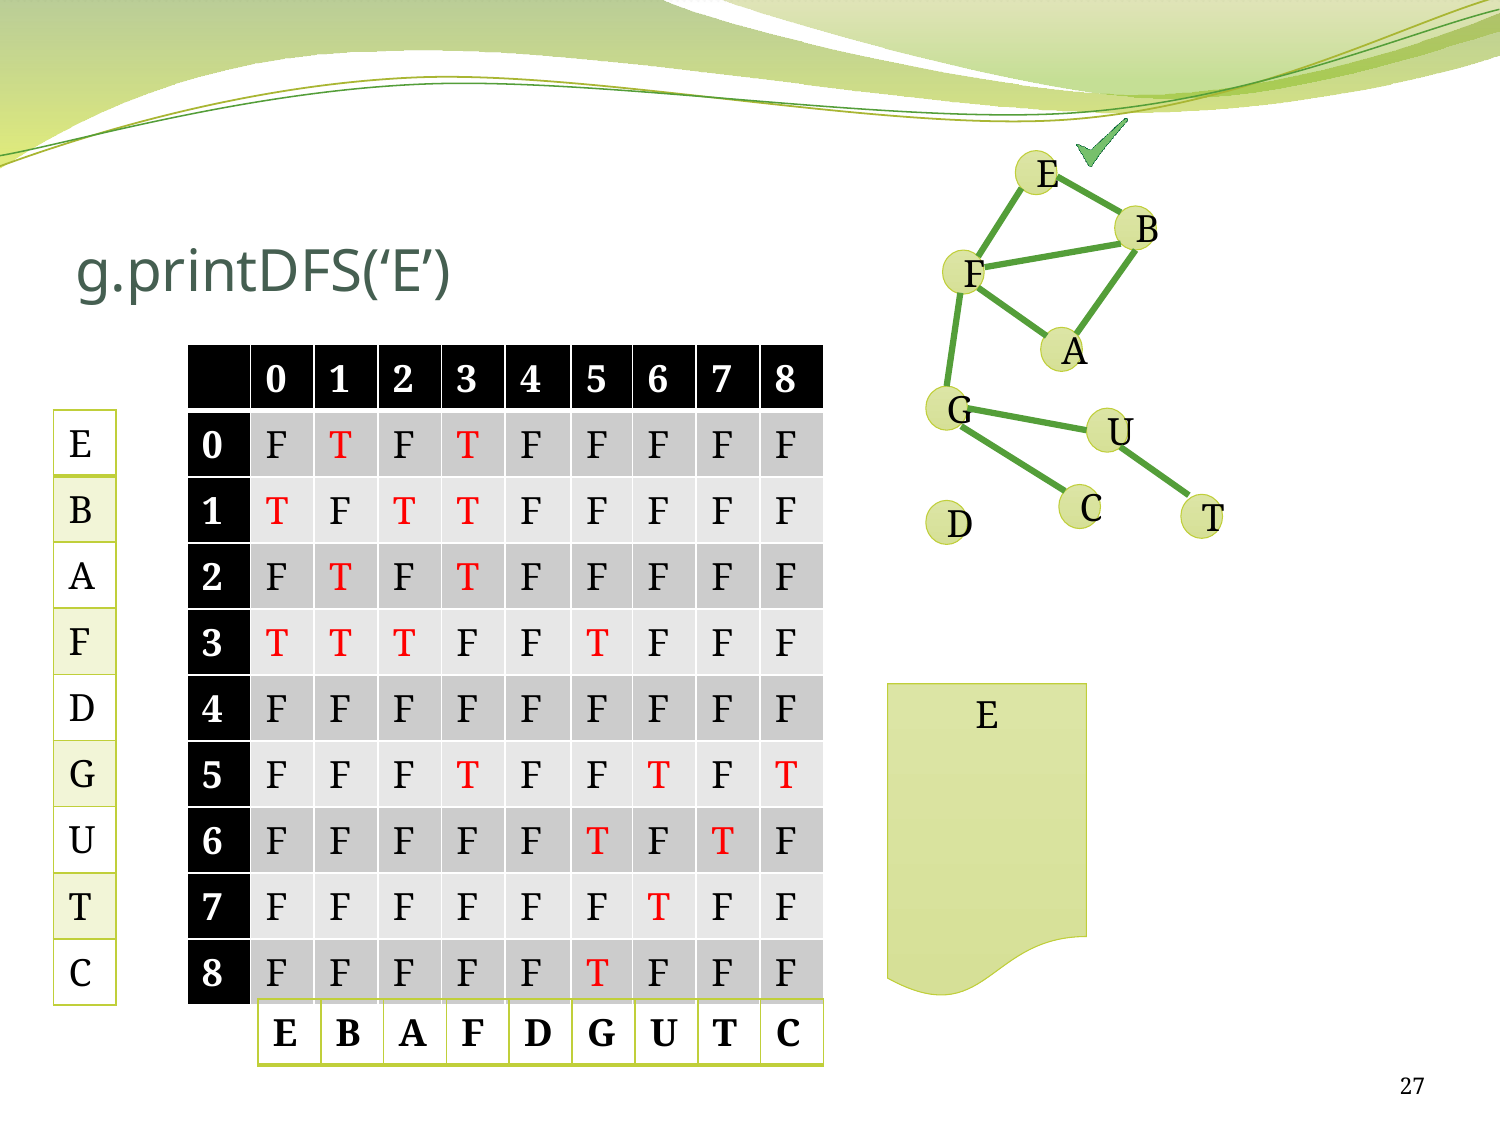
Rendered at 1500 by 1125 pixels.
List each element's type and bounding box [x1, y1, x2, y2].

table_cell [379, 413, 441, 476]
table_cell [315, 610, 377, 674]
table_cell [54, 675, 115, 740]
table_header [510, 1000, 571, 1063]
table_cell [697, 742, 759, 806]
table_cell [251, 478, 313, 542]
table_cell [572, 940, 632, 998]
table_cell [506, 544, 570, 608]
table_cell [315, 808, 377, 872]
table_cell [633, 808, 695, 872]
table_cell [506, 808, 570, 872]
table_cell [442, 544, 504, 608]
text_box [925, 150, 1223, 545]
table_cell [572, 610, 632, 674]
table_cell [506, 940, 570, 998]
table_cell [761, 610, 823, 674]
table_cell [379, 742, 441, 806]
table_cell [572, 413, 632, 476]
table_header [506, 345, 570, 408]
table_header [697, 345, 759, 408]
table_cell [251, 544, 313, 608]
table_header [315, 345, 377, 408]
table_cell [697, 940, 759, 998]
table_cell [251, 610, 313, 674]
table_header [379, 345, 441, 408]
table_cell [379, 610, 441, 674]
table_cell [633, 544, 695, 608]
table_cell [697, 413, 759, 476]
table_cell [761, 676, 823, 740]
table_cell [315, 874, 377, 938]
table_header [761, 345, 823, 408]
table_cell [379, 478, 441, 542]
table_cell [761, 413, 823, 476]
table_cell [442, 874, 504, 938]
table_cell [633, 413, 695, 476]
table_cell [572, 676, 632, 740]
table_cell [572, 742, 632, 806]
slide_number [1299, 1042, 1425, 1103]
table_cell [54, 741, 115, 806]
table_cell [188, 610, 250, 674]
table_cell [188, 940, 250, 1004]
table_cell [188, 874, 250, 938]
table_cell [506, 874, 570, 938]
table_cell [251, 874, 313, 938]
table_cell [315, 478, 377, 542]
table_cell [506, 742, 570, 806]
table_cell [633, 478, 695, 542]
table_cell [315, 940, 377, 998]
table_cell [379, 874, 441, 938]
table_cell [442, 610, 504, 674]
table_cell [188, 544, 250, 608]
table_header [322, 1000, 383, 1063]
table_cell [697, 610, 759, 674]
table_header [636, 1000, 697, 1063]
table_header [188, 345, 250, 408]
table_cell [188, 676, 250, 740]
table_cell [379, 544, 441, 608]
table_header [572, 345, 632, 408]
table_cell [761, 940, 823, 998]
table_cell [188, 808, 250, 872]
table_cell [54, 543, 115, 607]
table_cell [761, 874, 823, 938]
table_cell [633, 874, 695, 938]
title [75, 115, 1425, 303]
table_cell [442, 676, 504, 740]
table_cell [761, 478, 823, 542]
table_cell [251, 676, 313, 740]
picture [1076, 118, 1128, 167]
table_header [54, 411, 115, 474]
table_cell [506, 413, 570, 476]
table_header [442, 345, 504, 408]
table_cell [54, 478, 115, 541]
table_cell [251, 742, 313, 806]
table_cell [761, 544, 823, 608]
table_header [259, 1000, 320, 1063]
table_header [447, 1000, 508, 1063]
table_cell [697, 478, 759, 542]
table_cell [761, 808, 823, 872]
table_cell [633, 940, 695, 998]
table_cell [315, 676, 377, 740]
table_cell [442, 413, 504, 476]
table_header [699, 1000, 760, 1063]
table_header [761, 1000, 823, 1063]
text_box [887, 683, 1087, 996]
table_cell [188, 413, 250, 476]
table_cell [442, 940, 504, 998]
table_cell [251, 413, 313, 476]
table_cell [633, 676, 695, 740]
table_cell [54, 940, 115, 1004]
table_cell [315, 544, 377, 608]
table_cell [633, 742, 695, 806]
table_cell [251, 940, 313, 1004]
table_cell [379, 676, 441, 740]
table_cell [697, 676, 759, 740]
table_cell [54, 807, 115, 872]
table_cell [251, 808, 313, 872]
table_header [384, 1000, 446, 1063]
table_cell [442, 478, 504, 542]
table_cell [315, 413, 377, 476]
table_cell [633, 610, 695, 674]
table_cell [572, 808, 632, 872]
table_cell [188, 478, 250, 542]
table_cell [188, 742, 250, 806]
table_cell [379, 808, 441, 872]
table_cell [506, 478, 570, 542]
table_cell [442, 742, 504, 806]
table_header [251, 345, 313, 408]
table_cell [697, 808, 759, 872]
table_cell [572, 478, 632, 542]
table_cell [315, 742, 377, 806]
table_cell [506, 676, 570, 740]
table_cell [697, 874, 759, 938]
table_cell [697, 544, 759, 608]
table_cell [54, 874, 115, 938]
table_cell [572, 874, 632, 938]
table_cell [572, 544, 632, 608]
table_header [633, 345, 695, 408]
table_header [573, 1000, 634, 1063]
table_cell [54, 609, 115, 674]
table_cell [761, 742, 823, 806]
table_cell [442, 808, 504, 872]
table_cell [379, 940, 441, 998]
table_cell [506, 610, 570, 674]
